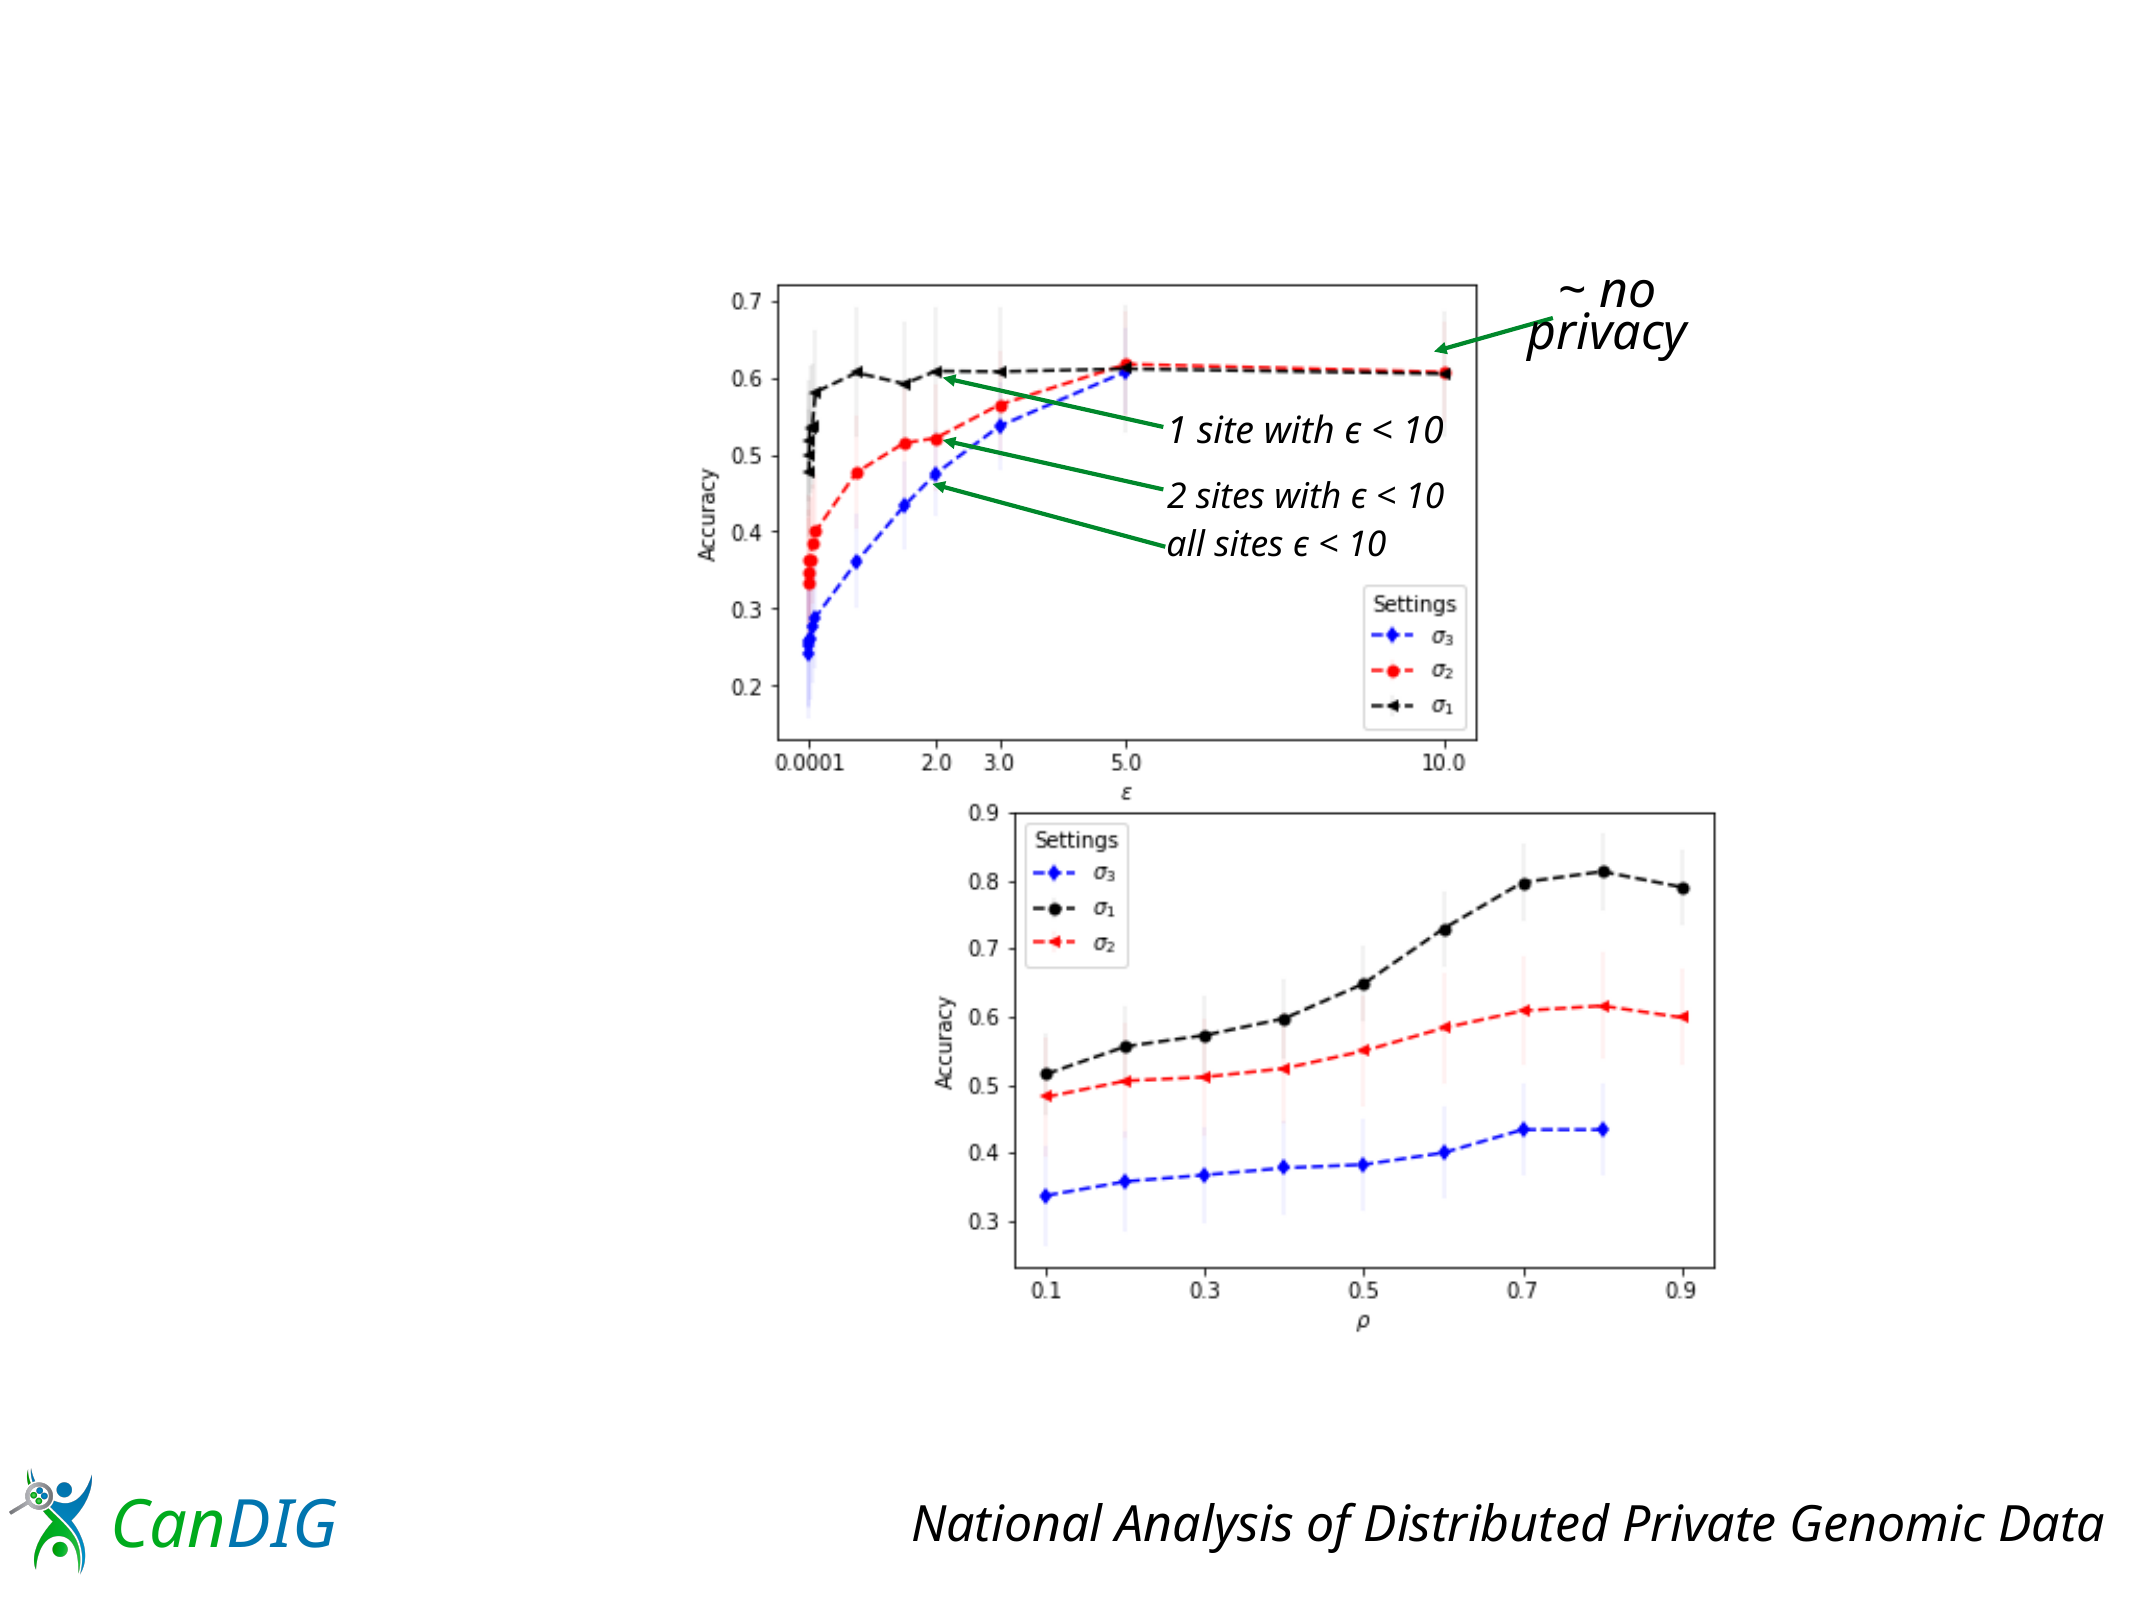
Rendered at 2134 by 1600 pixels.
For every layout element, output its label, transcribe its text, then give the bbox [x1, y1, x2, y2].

picture [9, 1467, 92, 1576]
text_box ~ no privacy [1518, 265, 1696, 367]
picture [686, 263, 1735, 1351]
